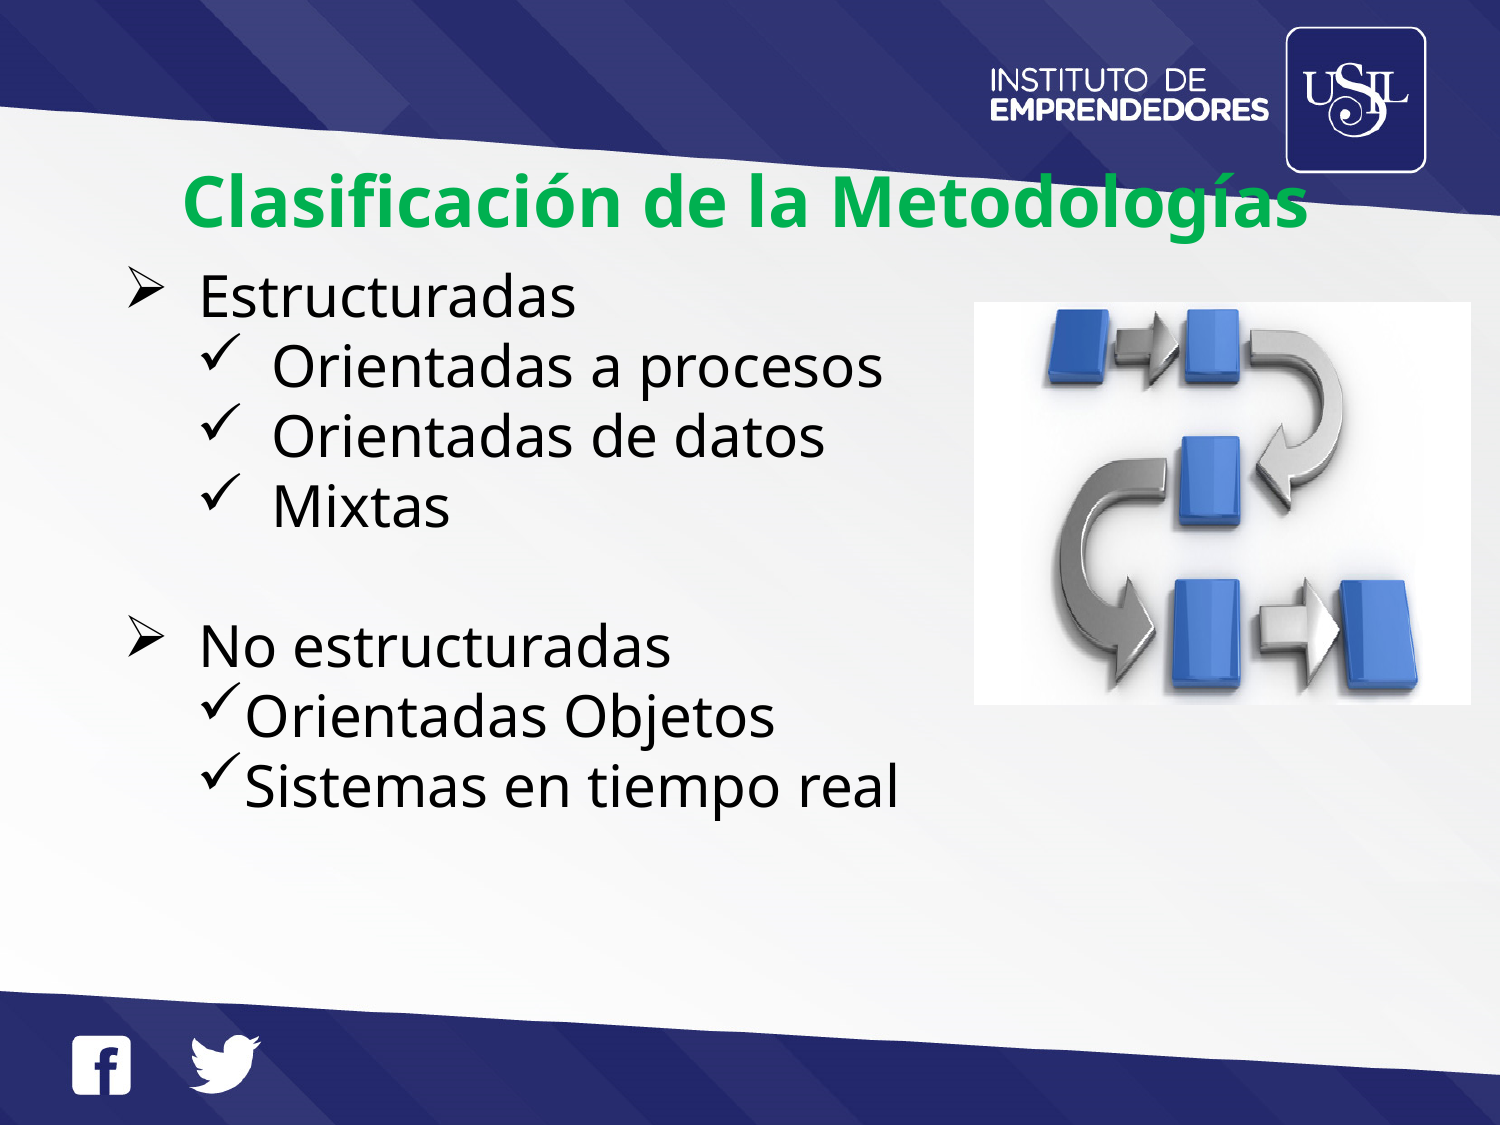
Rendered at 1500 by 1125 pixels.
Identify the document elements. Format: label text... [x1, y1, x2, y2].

text_box Estructuradas Orientadas a procesos Orientadas de datos Mixtas No estructuradas Orientadas Objetos Sistemas en tiempo real [108, 251, 1444, 897]
picture [0, 0, 1500, 1125]
text_box Clasificación de la Metodologías [49, 148, 1444, 249]
